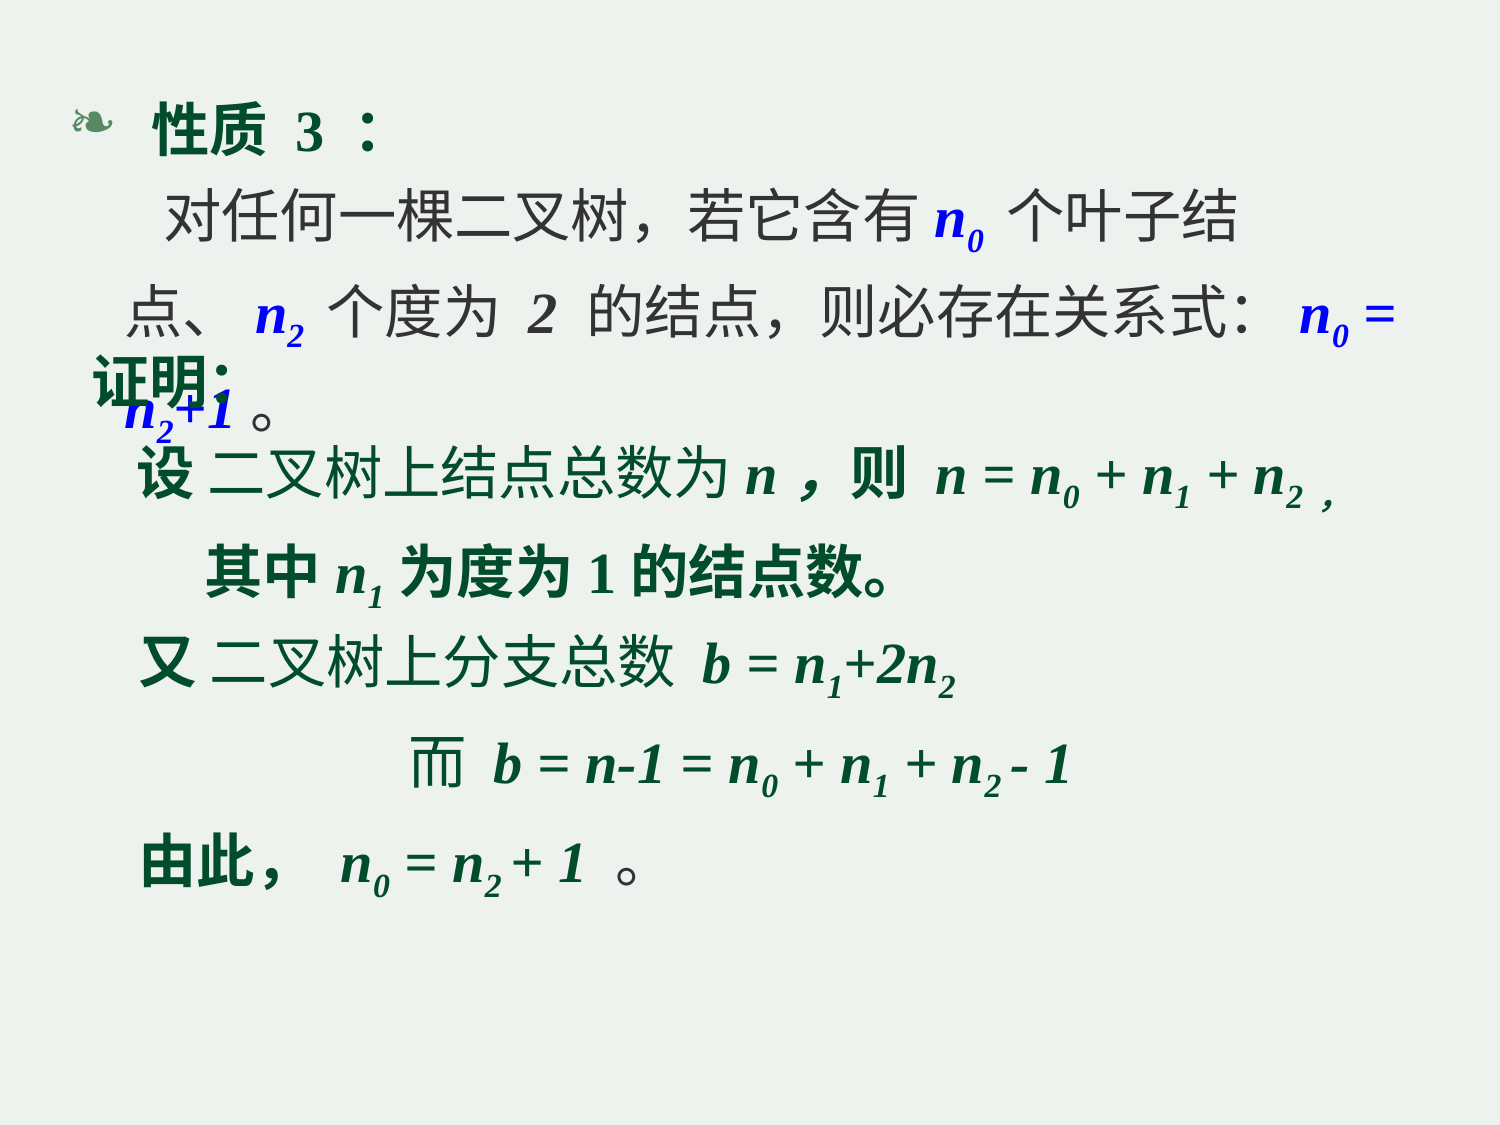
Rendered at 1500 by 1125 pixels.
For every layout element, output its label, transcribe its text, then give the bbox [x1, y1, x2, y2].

text_box 设 二叉树上结点总数为n，则 n = n0 + n1 + n2， 其中n1为度为1的结点数。 [121, 408, 1424, 623]
text_box 又 二叉树上分支总数 b = n1+2n2 而 b = n-1 = n0 + n1 + n2 - 1 由此， n0 = n2 + 1 。 [123, 597, 1426, 912]
list 性质 3 ： 对任何一棵二叉树，若它含有n0 个叶子结点、n2 个度为 2 的结点，则必存在关系式：n0 = n2+1。 [53, 72, 1429, 374]
text_box 证明： [76, 338, 342, 423]
